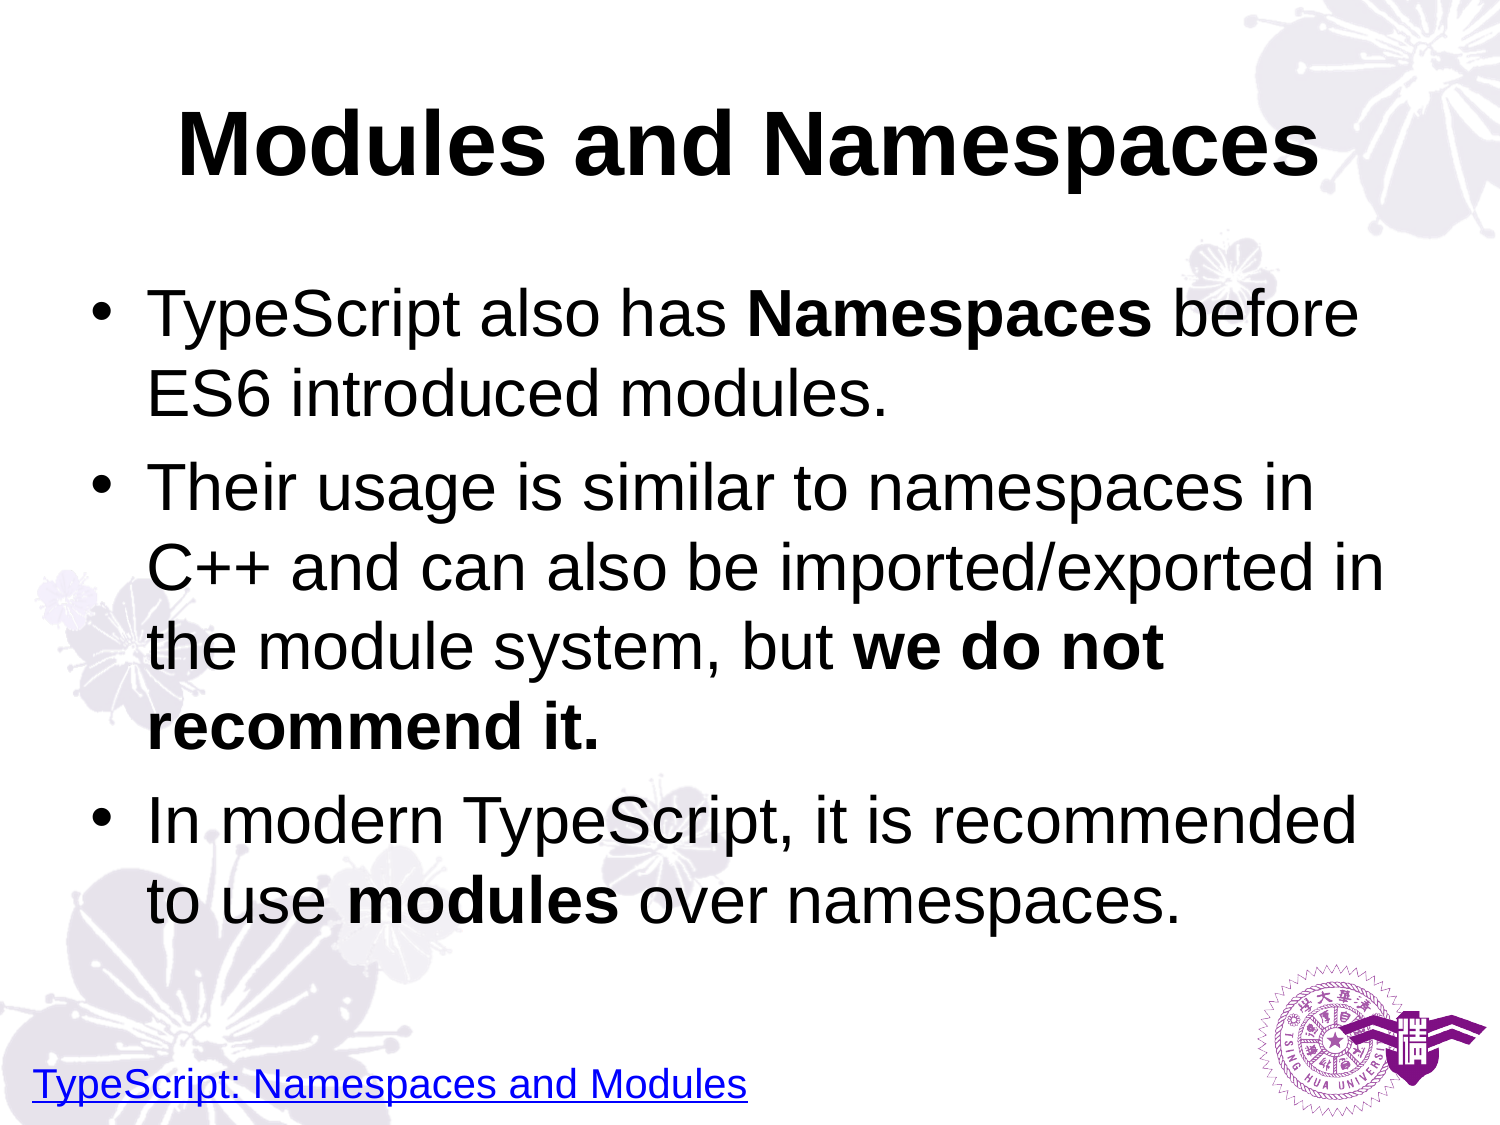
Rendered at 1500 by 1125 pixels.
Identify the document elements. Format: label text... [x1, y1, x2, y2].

title Modules and Namespaces [75, 45, 1425, 233]
picture [0, 0, 1500, 1125]
text_box TypeScript: Namespaces and Modules [17, 1049, 763, 1115]
list TypeScript also has Namespaces before ES6 introduced modules. Their usage is similar to namespaces in C++ and can also be imported/exported in the module system, but we do not recommend it. In modern TypeScript, it is recommended to use modules over namespaces. [75, 262, 1425, 1005]
